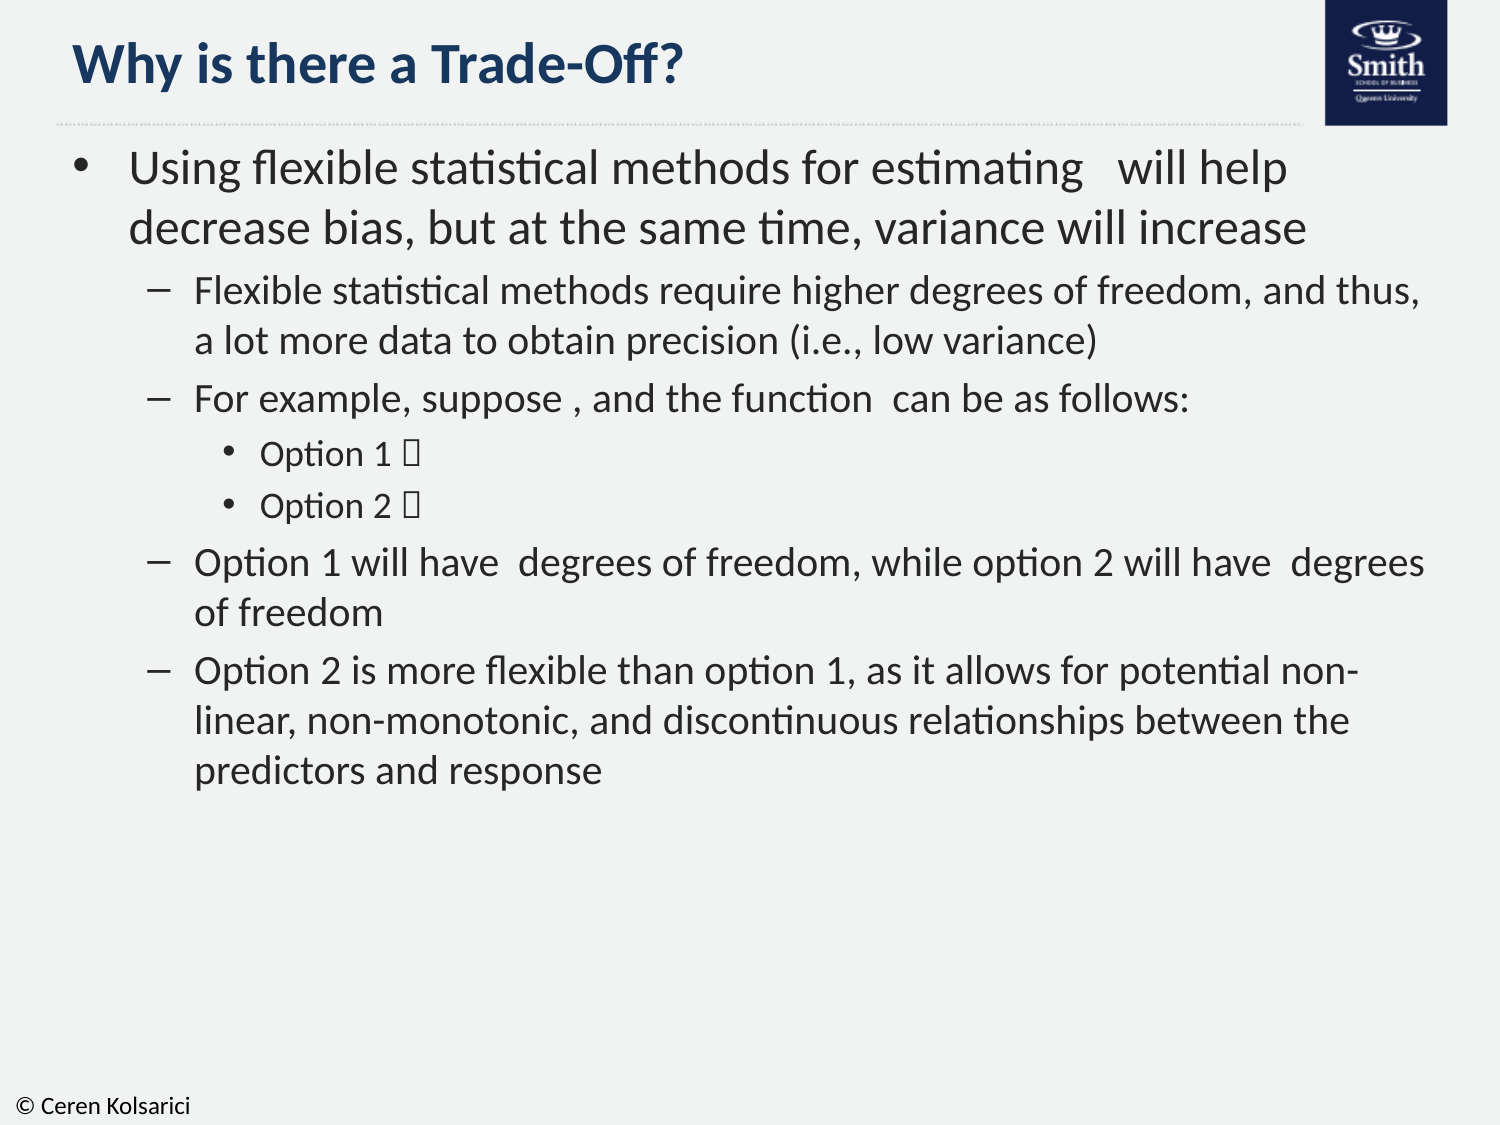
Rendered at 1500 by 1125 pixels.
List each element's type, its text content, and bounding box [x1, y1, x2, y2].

title Why is there a Trade-Off? [57, 7, 1288, 114]
footer © Ceren Kolsarici [0, 1082, 811, 1125]
